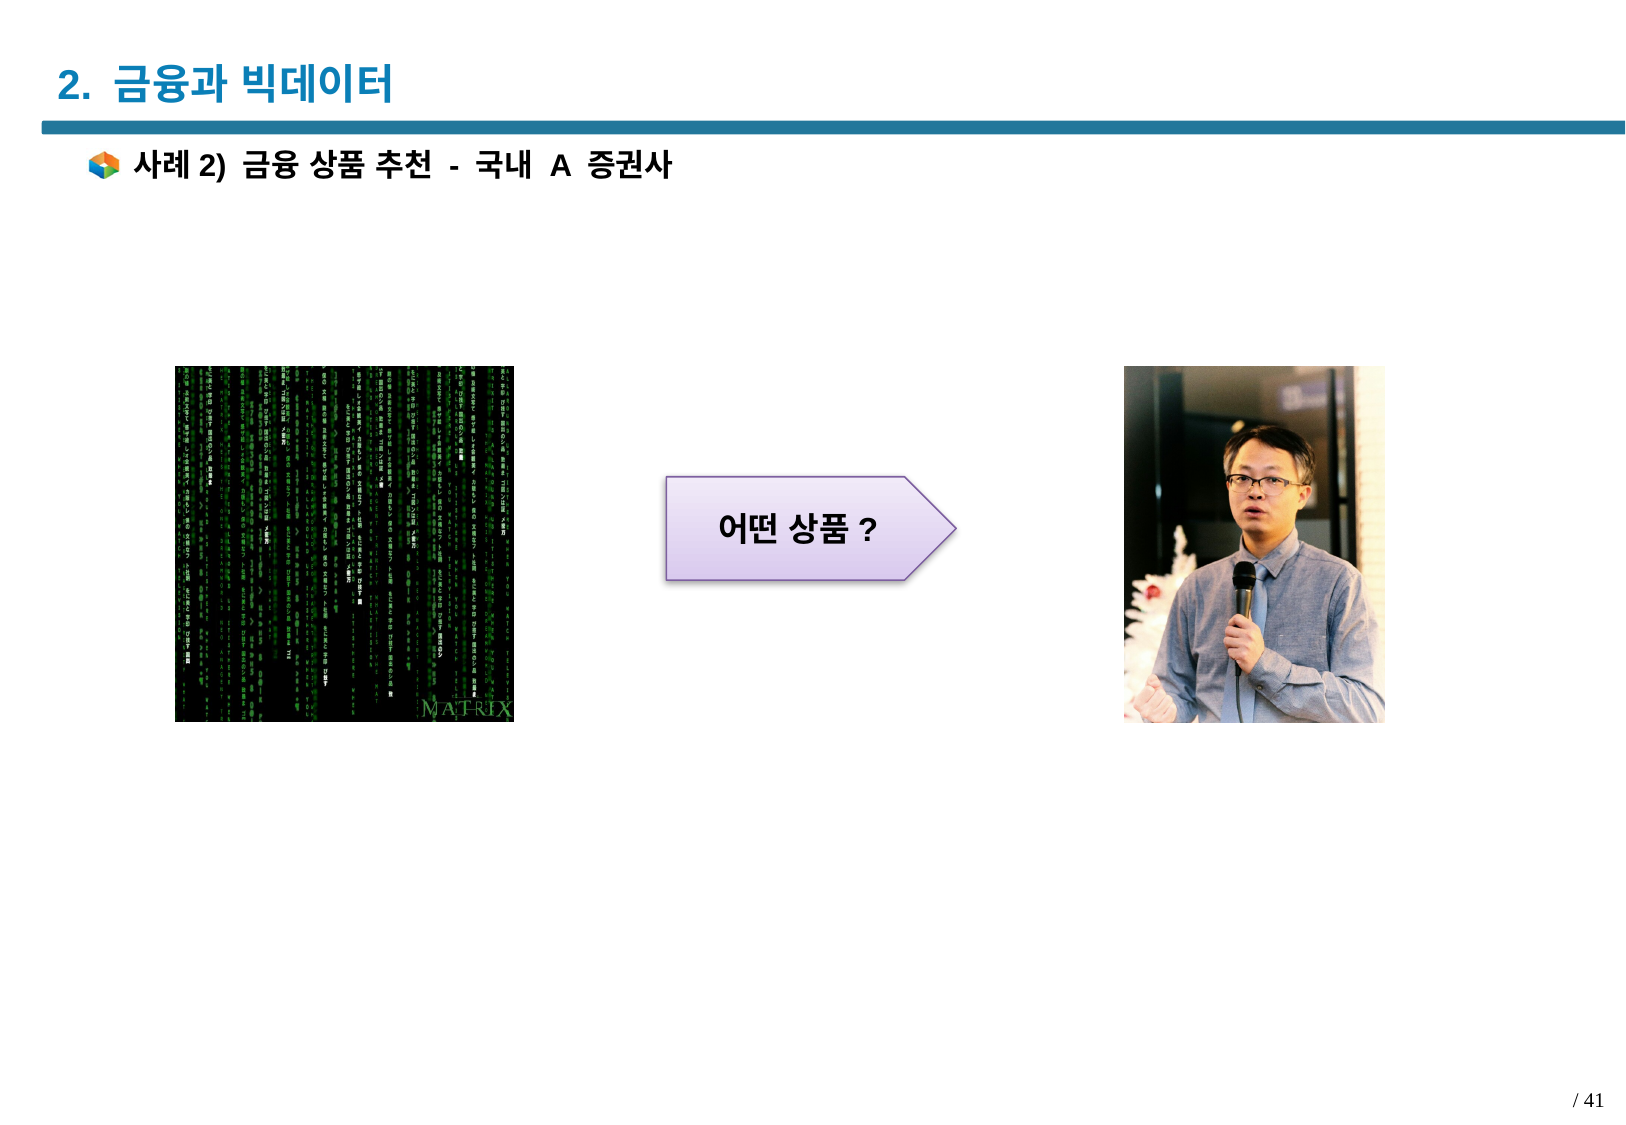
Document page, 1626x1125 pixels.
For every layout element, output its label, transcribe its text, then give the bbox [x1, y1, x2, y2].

text_box 어떤 상품? [665, 475, 957, 581]
picture [1124, 365, 1385, 723]
text_box 사례2) 금융 상품 추천 - 국내 A 증권사 [86, 145, 1157, 183]
title 2. 금융과 빅데이터 [41, 49, 1006, 122]
slide_number / 41 [1245, 1078, 1625, 1114]
picture [175, 365, 514, 722]
picture [86, 148, 121, 179]
